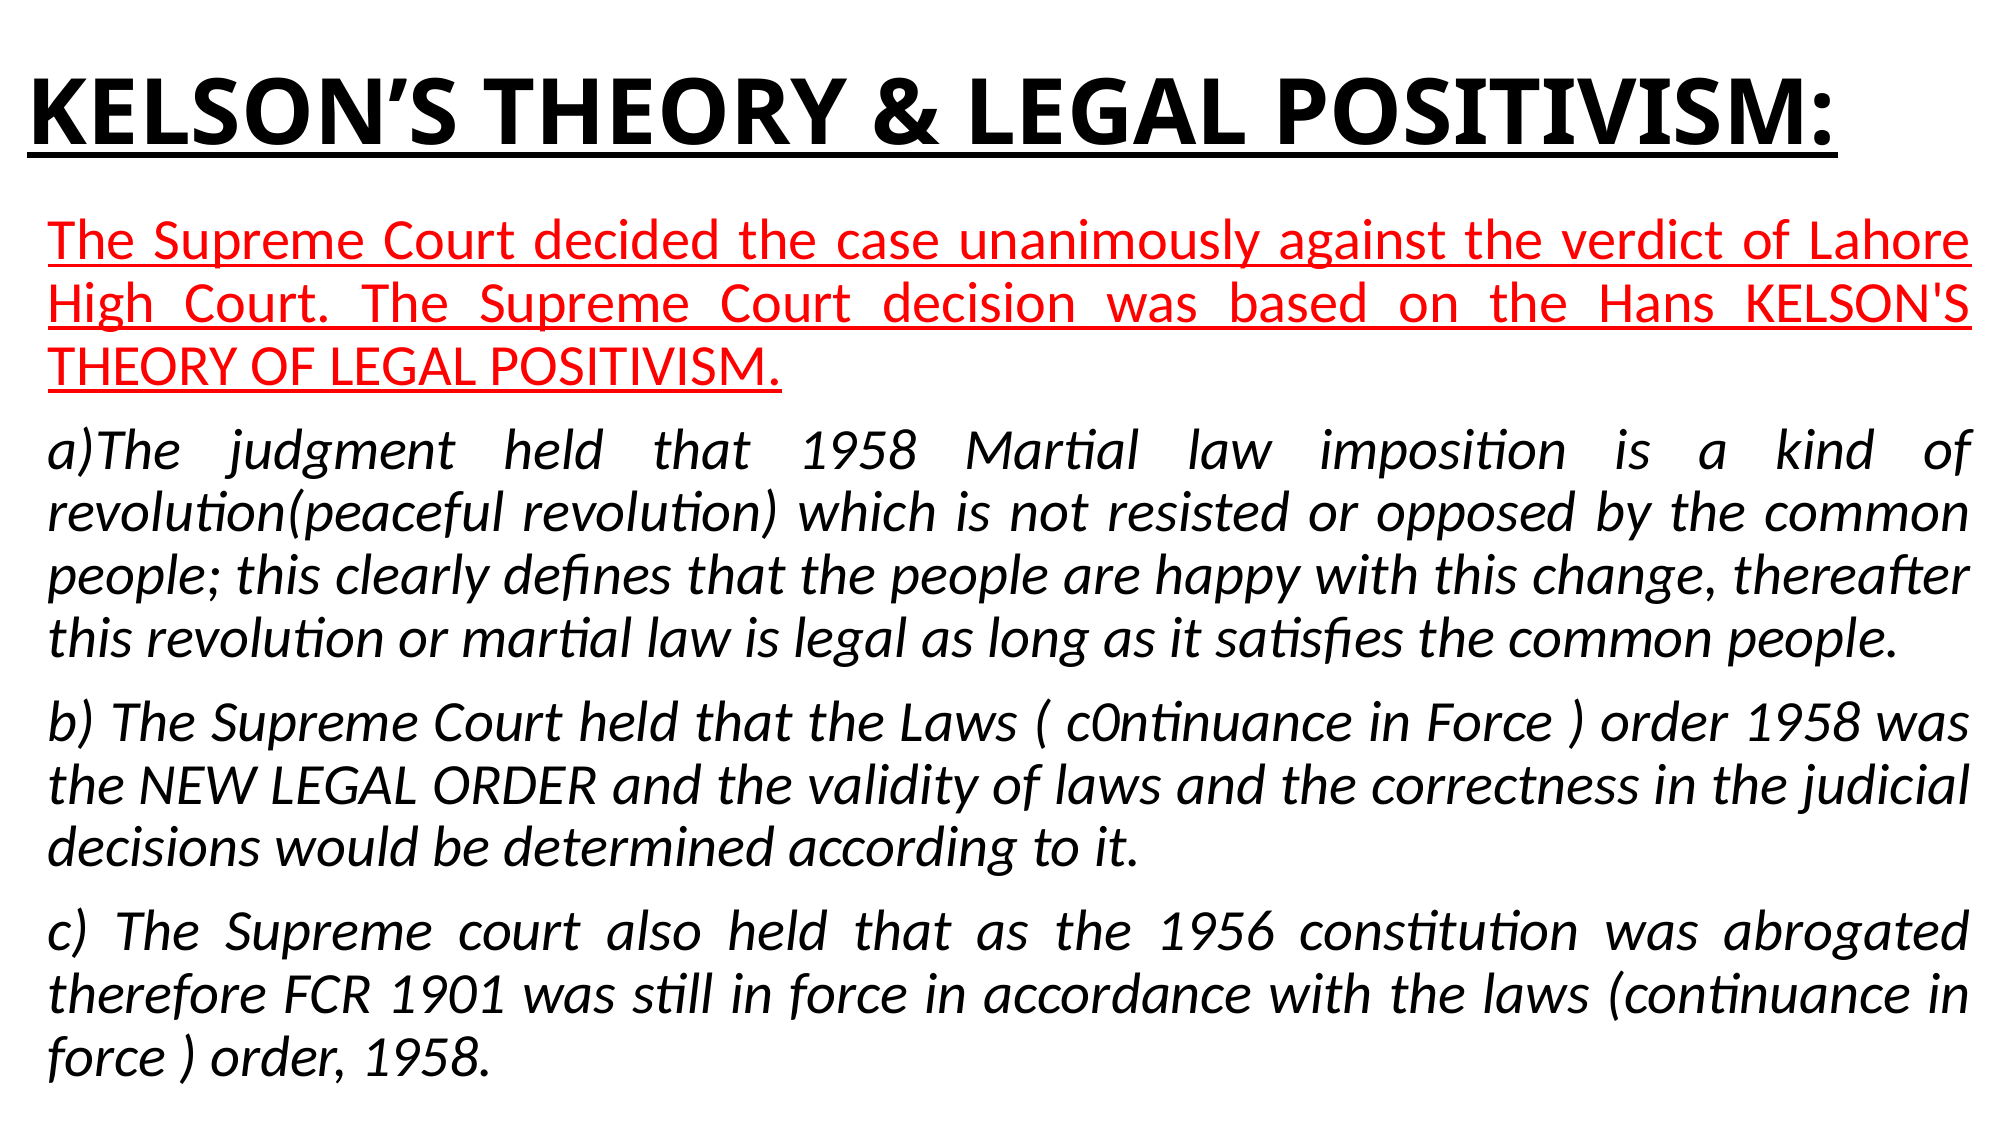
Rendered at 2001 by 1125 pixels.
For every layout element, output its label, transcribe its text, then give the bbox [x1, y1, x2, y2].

list The Supreme Court decided the case unanimously against the verdict of Lahore High Court. The Supreme Court decision was based on the Hans KELSON'S THEORY OF LEGAL POSITIVISM. a)The judgment held that 1958 Martial law imposition is a kind of revolution(peaceful revolution) which is not resisted or opposed by the common people; this clearly defines that the people are happy with this change, thereafter this revolution or martial law is legal as long as it satisfies the common people. b) The Supreme Court held that the Laws ( c0ntinuance in Force ) order 1958 was the NEW LEGAL ORDER and the validity of laws and the correctness in the judicial decisions would be determined according to it. c) The Supreme court also held that as the 1956 constitution was abrogated therefore FCR 1901 was still in force in accordance with the laws (continuance in force ) order, 1958. [32, 201, 1988, 1101]
title KELSON’S THEORY & LEGAL POSITIVISM: [11, 28, 1863, 202]
